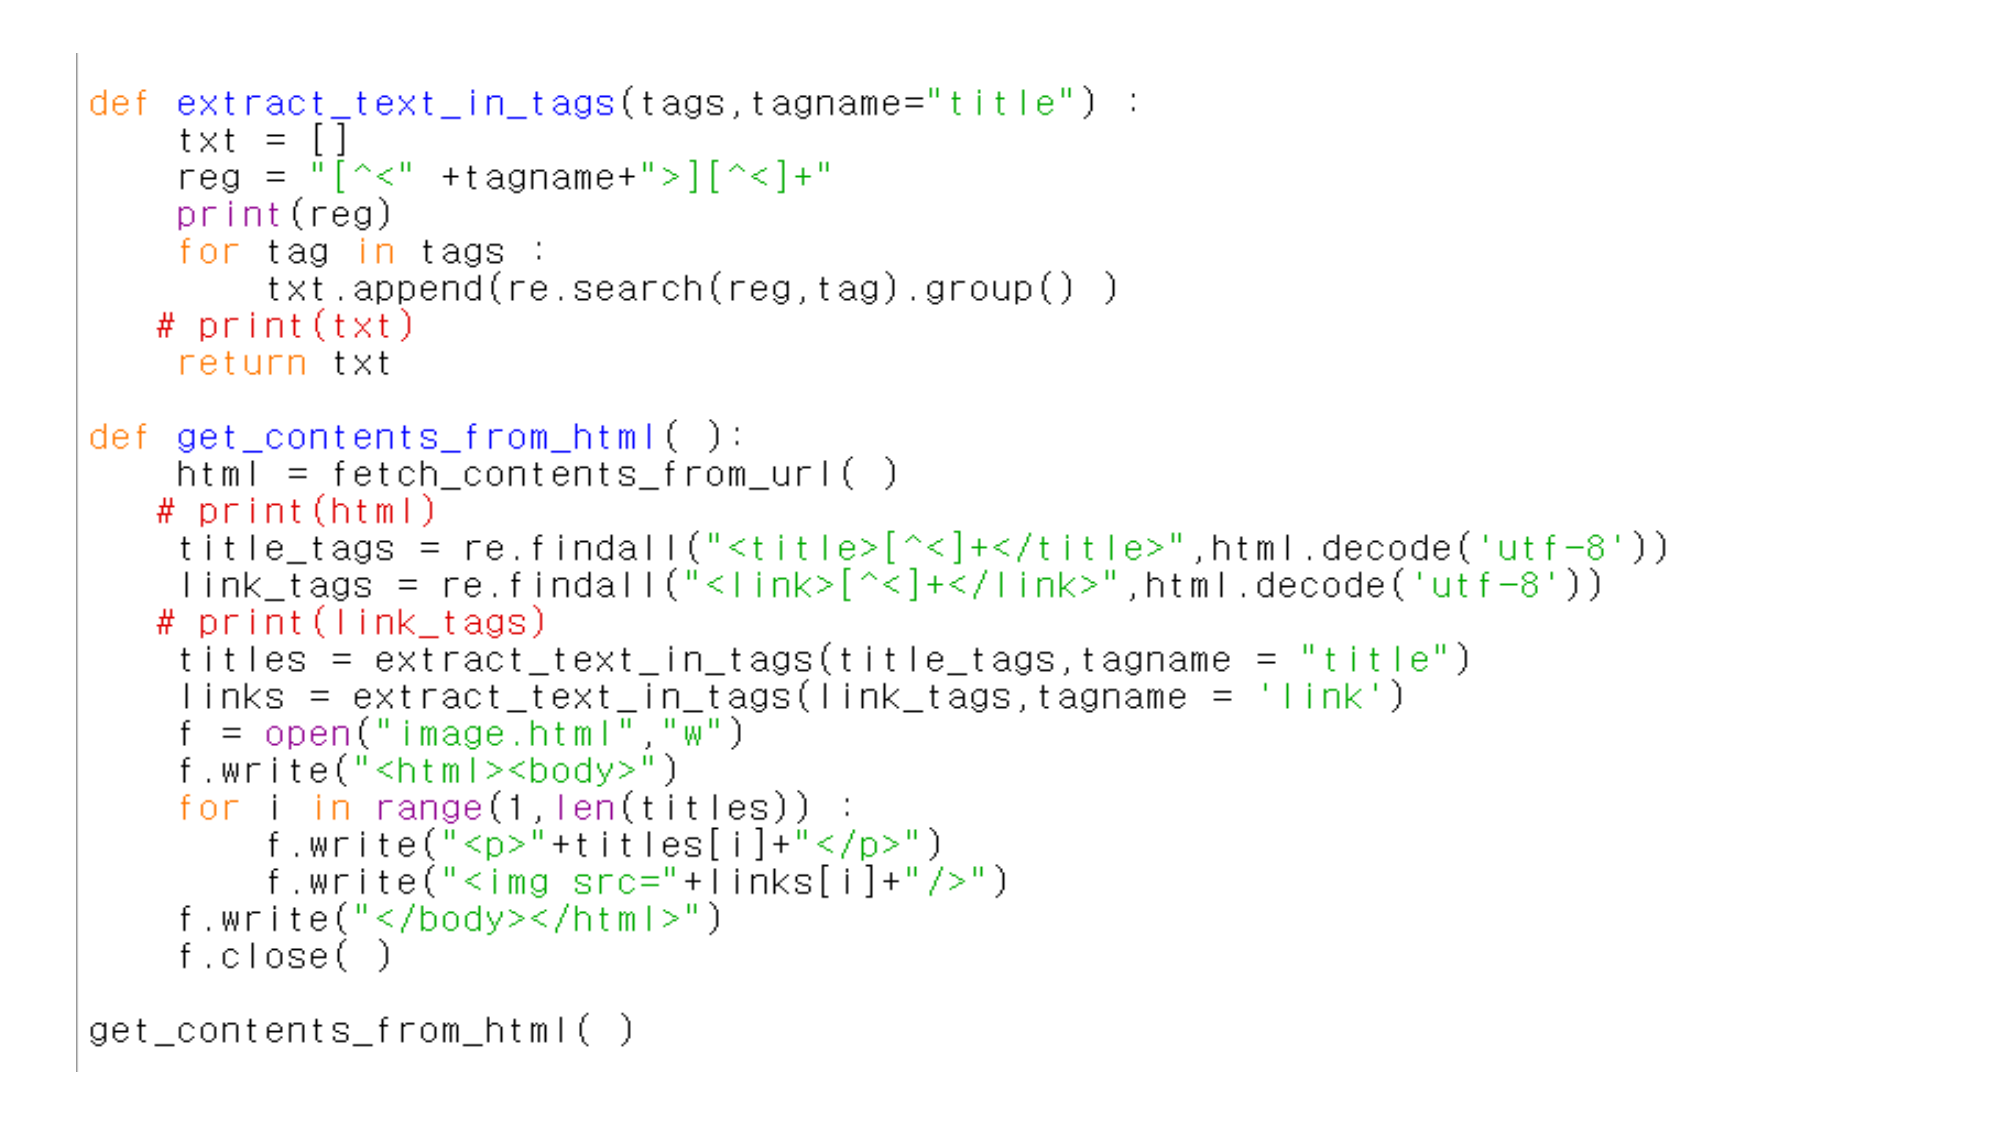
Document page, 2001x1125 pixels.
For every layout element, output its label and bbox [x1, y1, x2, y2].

picture [76, 53, 1800, 1072]
